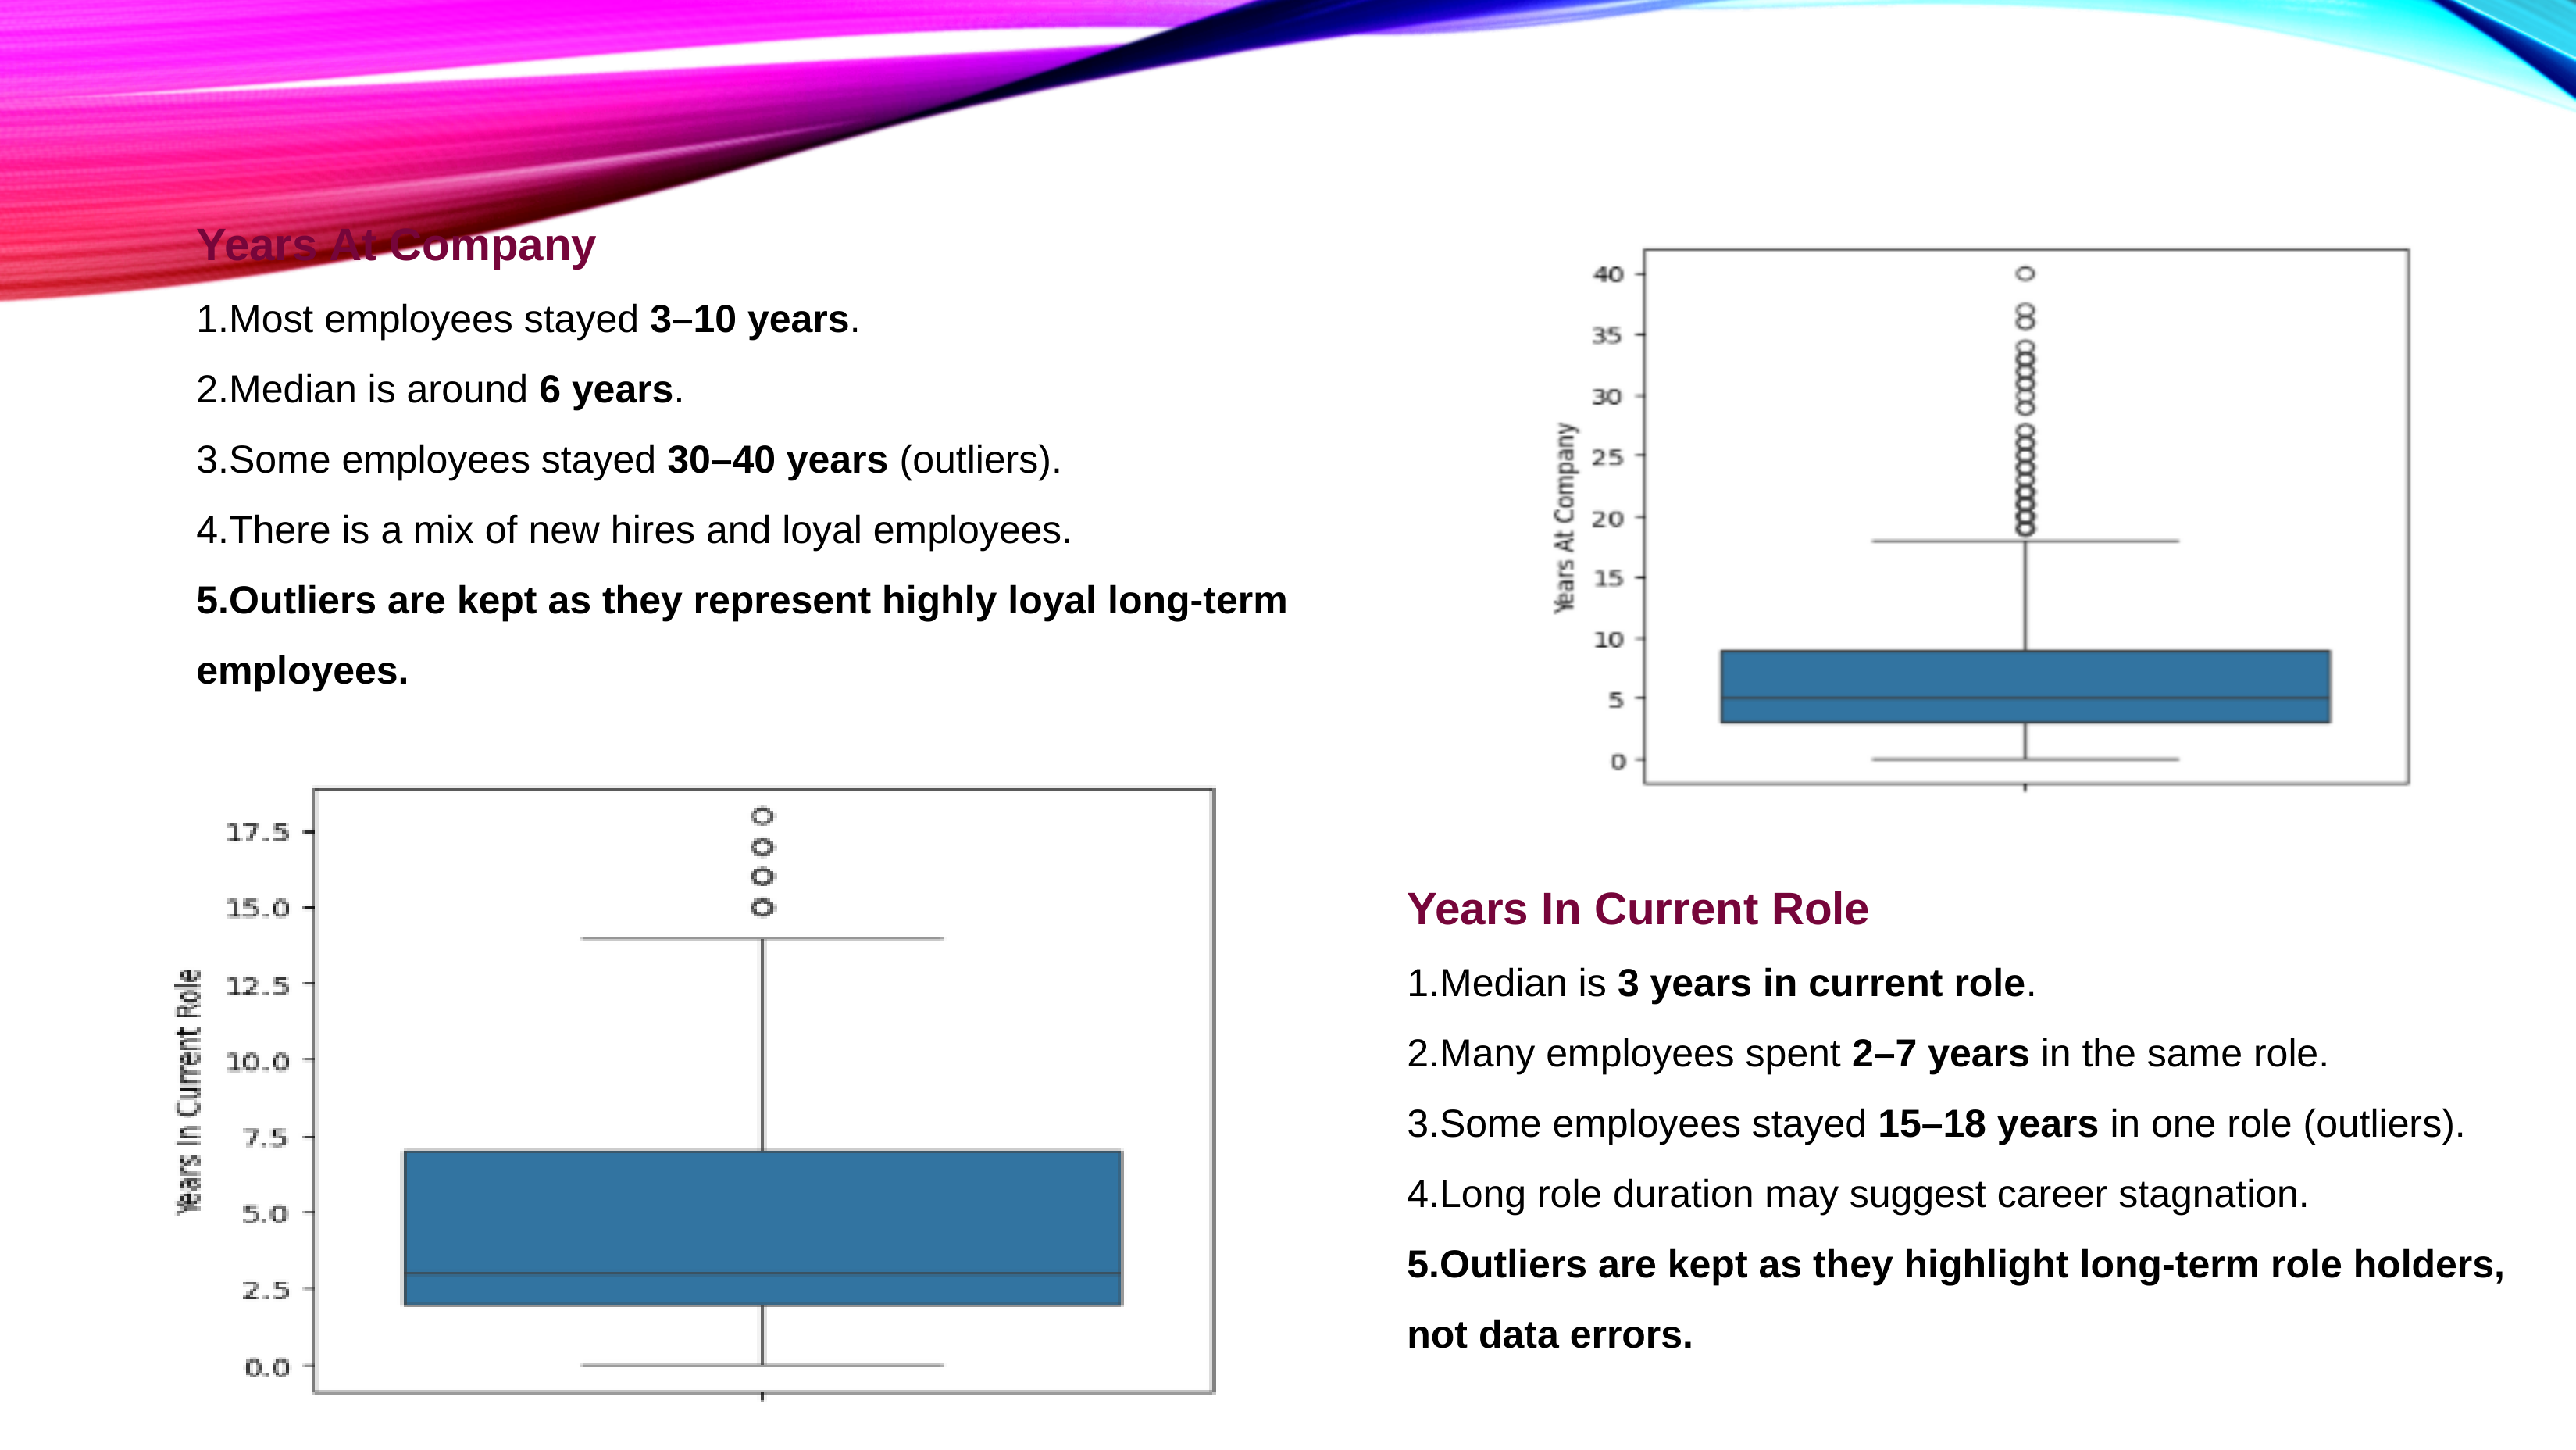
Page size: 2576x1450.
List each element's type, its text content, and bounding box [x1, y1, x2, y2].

text_box Years In Current Role Median is 3 years in current role. Many employees spent 2–7 years in the same role. Some employees stayed 15–18 years in one role (outliers). Long role duration may suggest career stagnation. Outliers are kept as they highlight long-term role holders, not data errors. [1395, 846, 2528, 1362]
text_box Years At Company Most employees stayed 3–10 years. Median is around 6 years. Some employees stayed 30–40 years (outliers). There is a mix of new hires and loyal employees. Outliers are kept as they represent highly loyal long-term employees. [184, 182, 1396, 698]
picture [165, 753, 1250, 1428]
picture [0, 0, 2576, 813]
